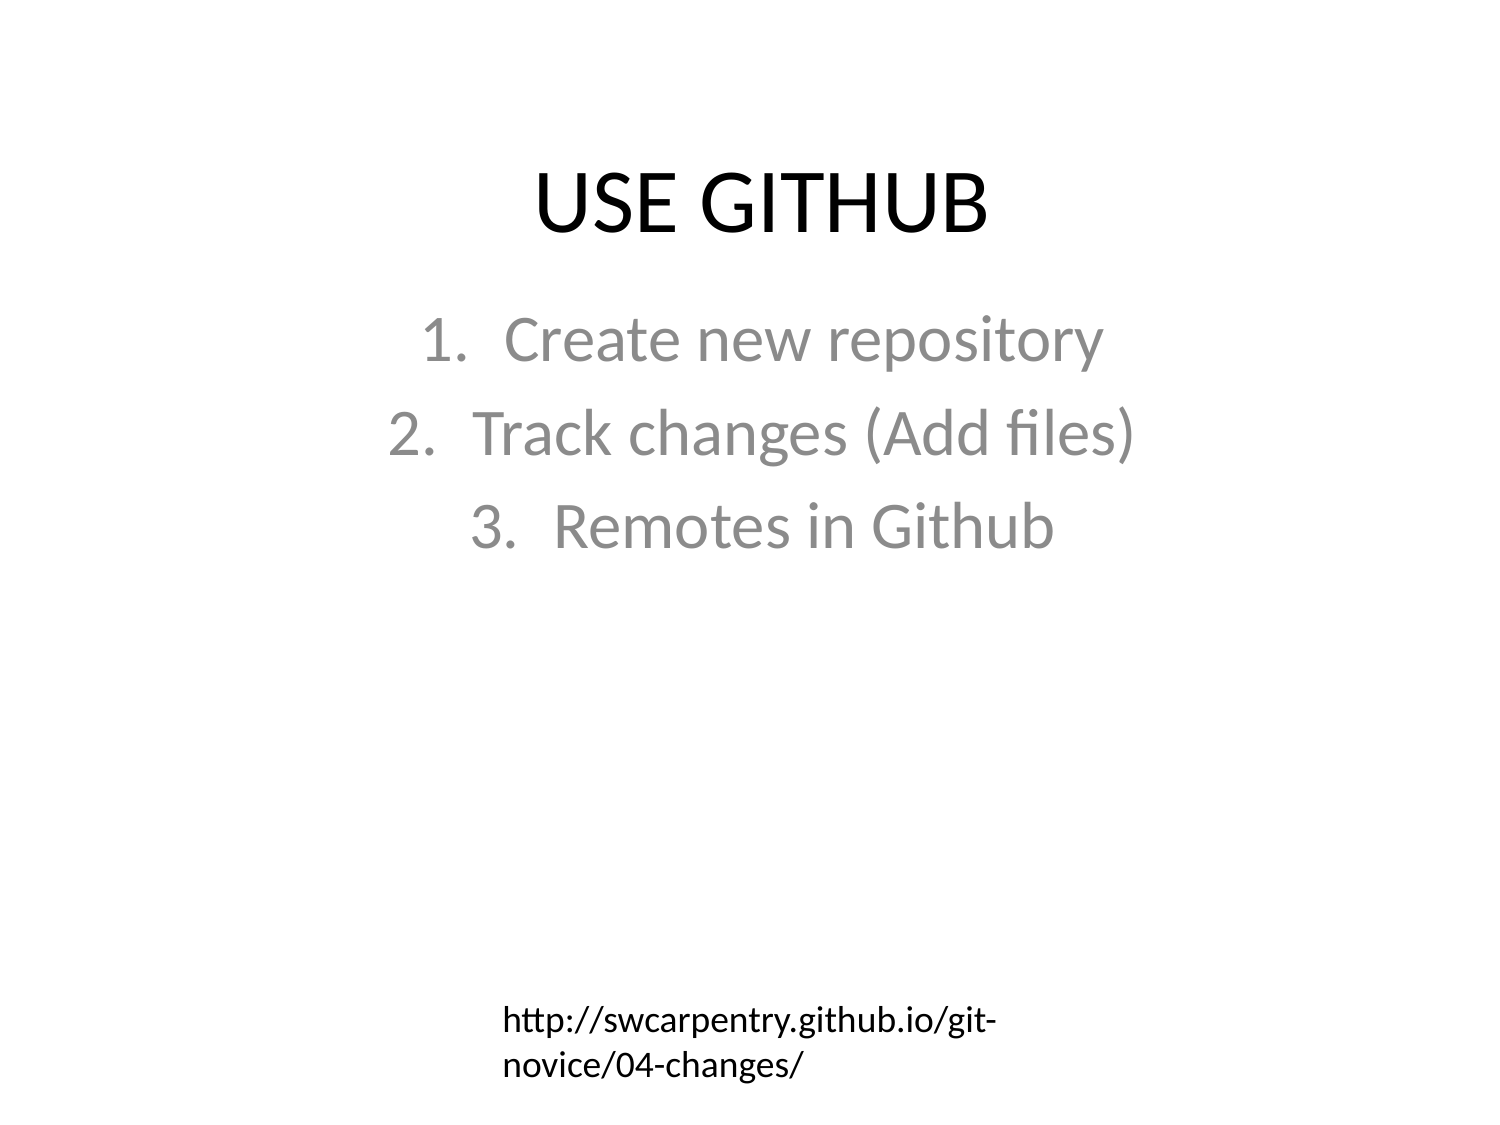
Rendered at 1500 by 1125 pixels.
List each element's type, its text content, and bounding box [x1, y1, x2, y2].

text_box http://swcarpentry.github.io/git-novice/04-changes/ [487, 987, 1088, 1093]
subtitle Create new repository Track changes (Add files) Remotes in Github [237, 287, 1288, 575]
title USE GITHUB [125, 75, 1400, 317]
